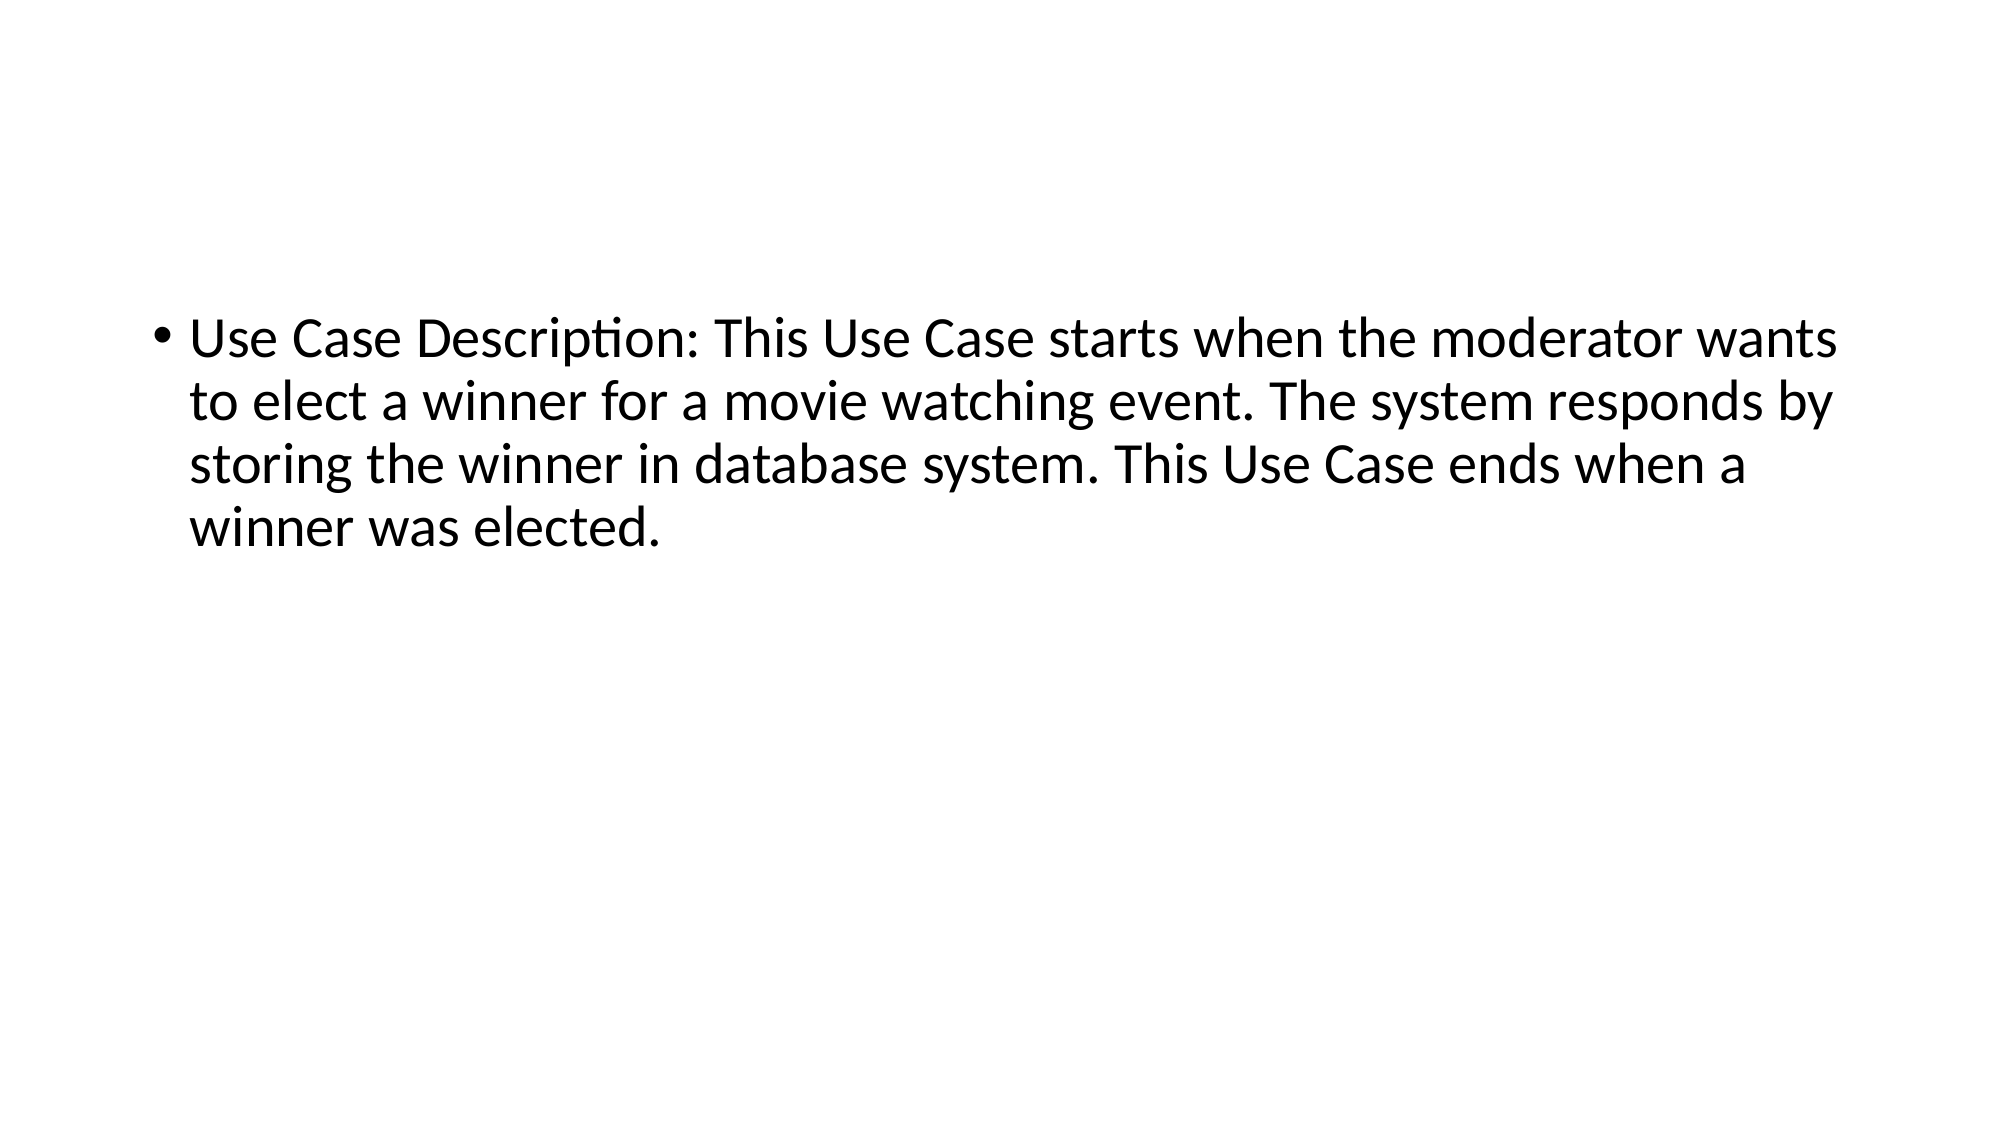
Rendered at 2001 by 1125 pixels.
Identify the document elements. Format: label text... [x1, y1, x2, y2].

list Use Case Description: This Use Case starts when the moderator wants to elect a winner for a movie watching event. The system responds by storing the winner in database system. This Use Case ends when a winner was elected. [137, 299, 1863, 1014]
